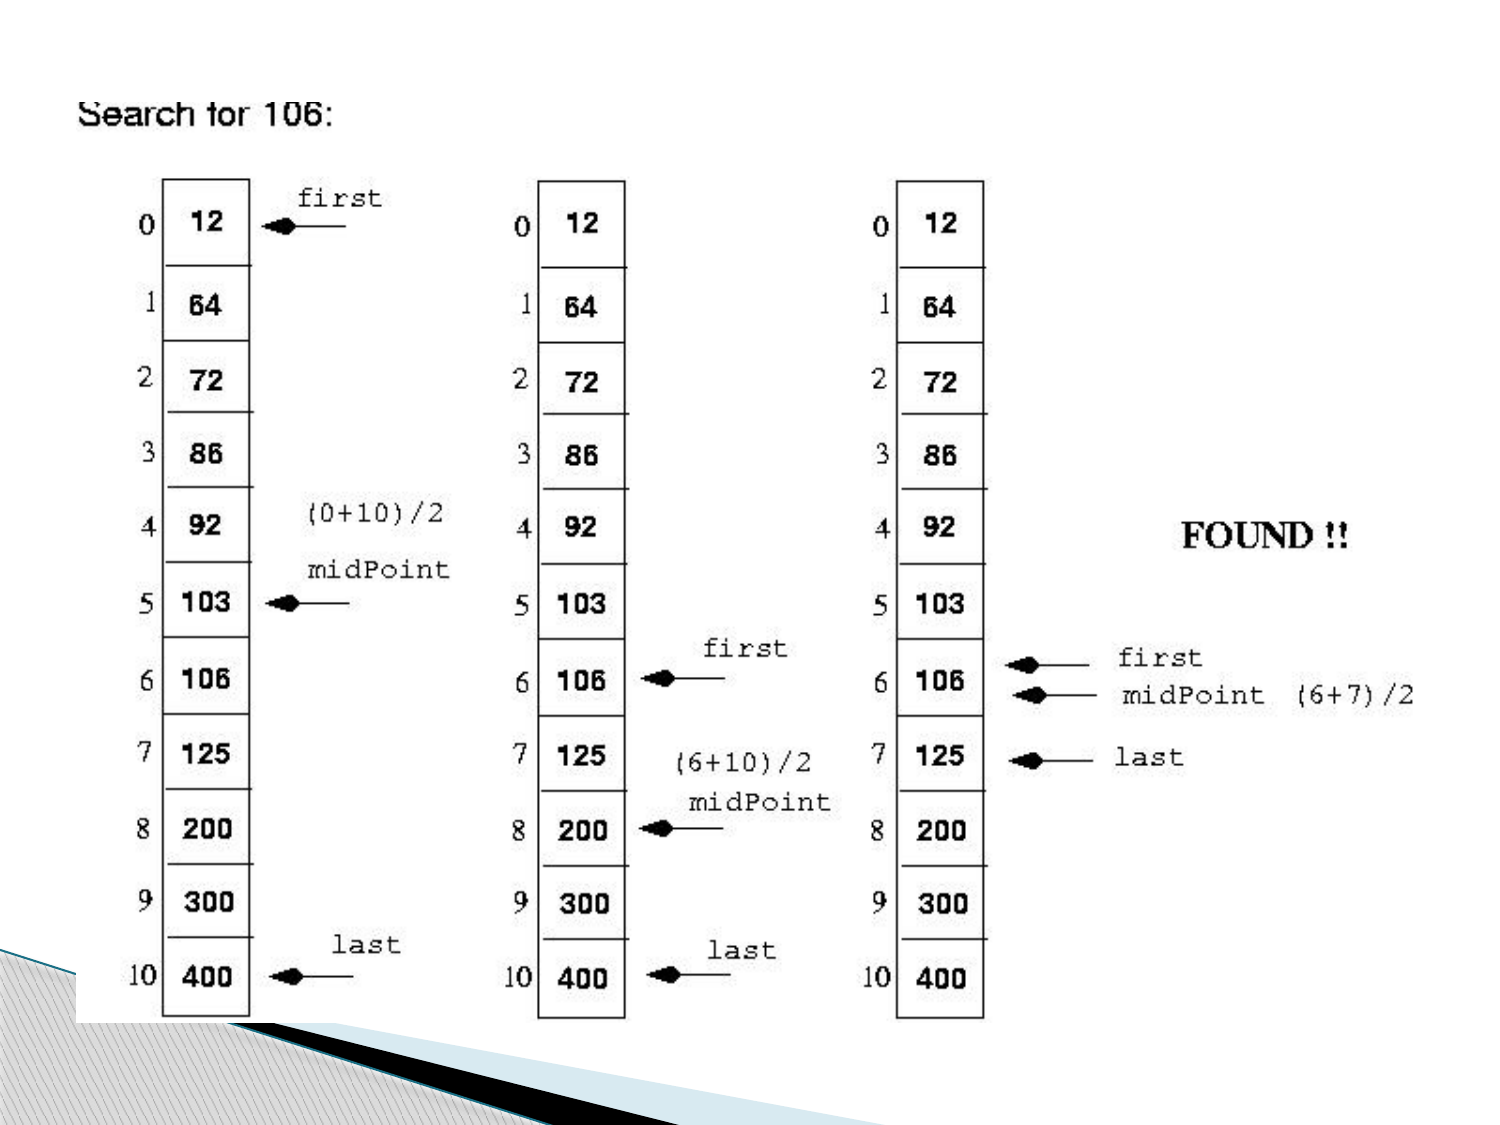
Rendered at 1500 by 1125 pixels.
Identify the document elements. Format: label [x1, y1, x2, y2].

picture [76, 101, 1424, 1023]
